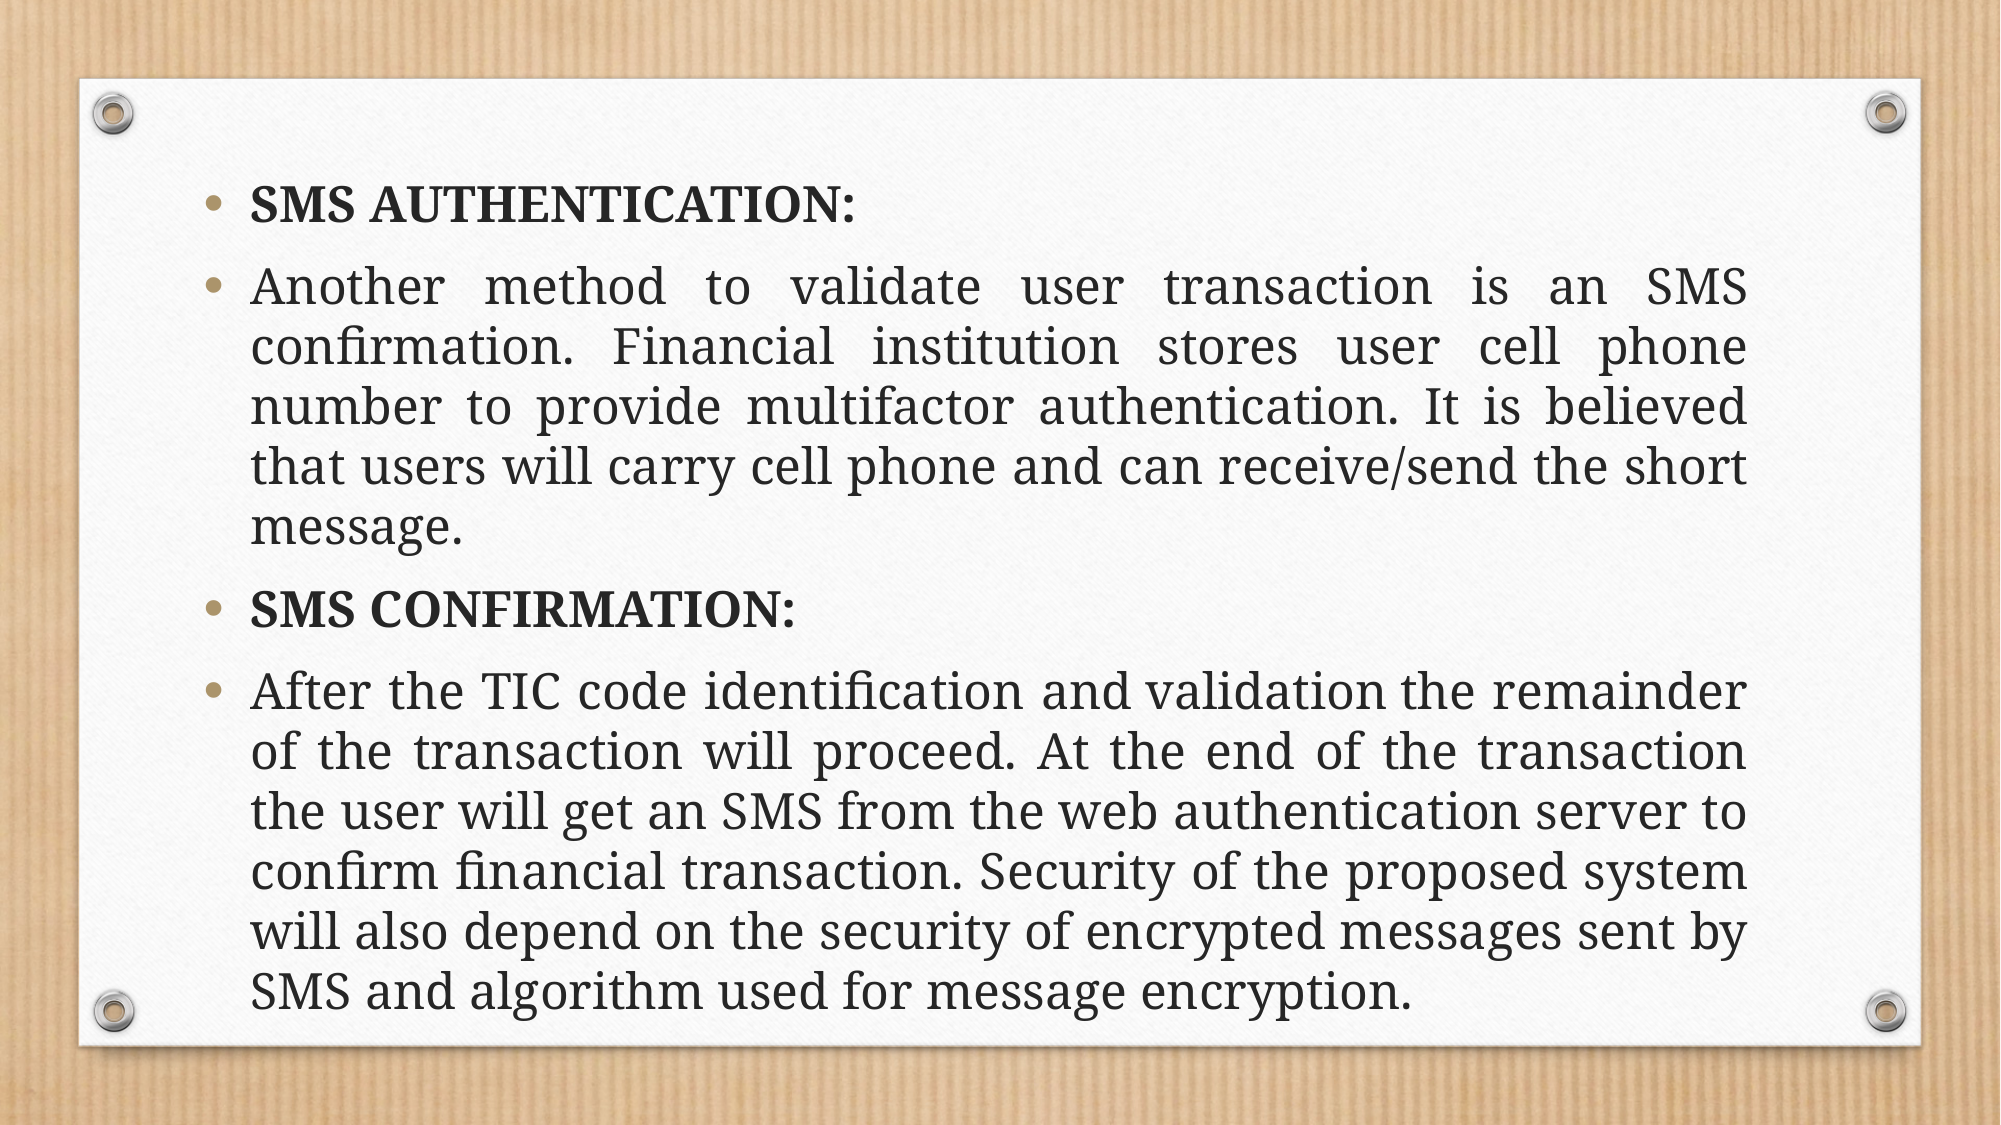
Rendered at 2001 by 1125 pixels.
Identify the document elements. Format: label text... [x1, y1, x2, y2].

picture [0, 0, 2001, 1125]
list SMS AUTHENTICATION: Another method to validate user transaction is an SMS confirmation. Financial institution stores user cell phone number to provide multifactor authentication. It is believed that users will carry cell phone and can receive/send the short message. SMS CONFIRMATION: After the TIC code identification and validation the remainder of the transaction will proceed. At the end of the transaction the user will get an SMS from the web authentication server to confirm financial transaction. Security of the proposed system will also depend on the security of encrypted messages sent by SMS and algorithm used for message encryption. [188, 164, 1764, 993]
